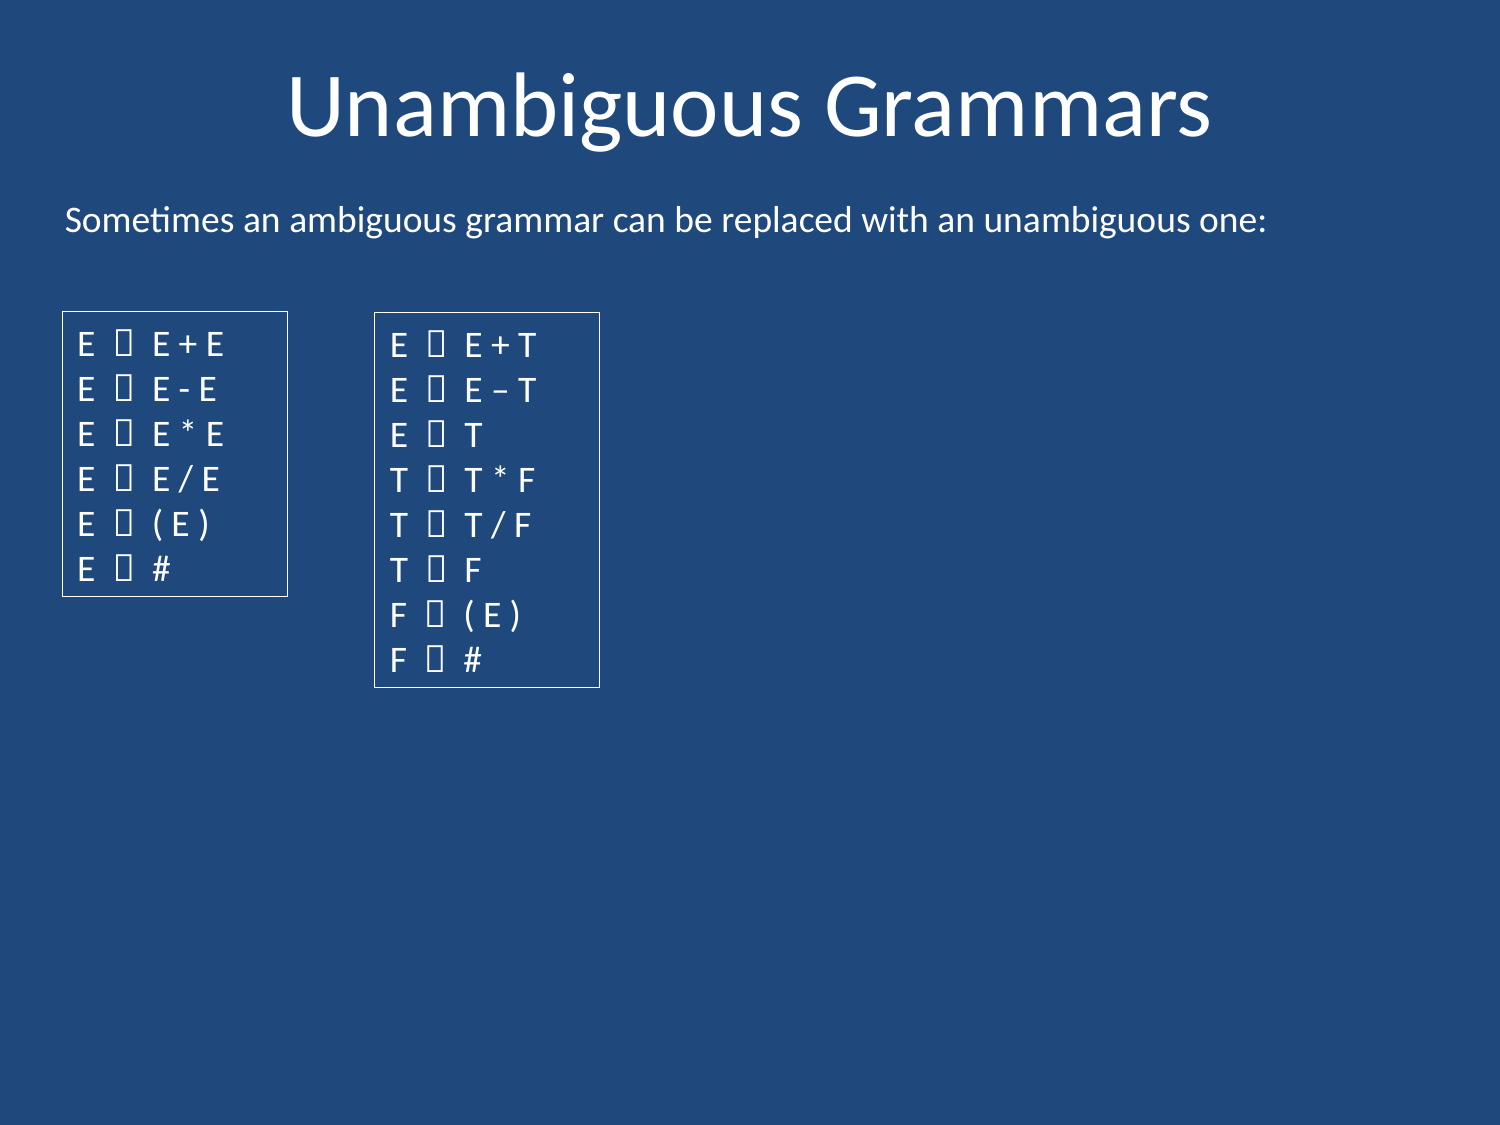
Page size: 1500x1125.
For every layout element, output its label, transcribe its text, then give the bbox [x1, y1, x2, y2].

text_box Sometimes an ambiguous grammar can be replaced with an unambiguous one: [50, 187, 1450, 248]
text_box E  E + T E  E – T E  T T  T * F T  T / F T  F F  ( E ) F  # [374, 312, 600, 688]
text_box E  E + E E  E - E E  E * E E  E / E E  ( E ) E  # [62, 311, 288, 597]
title Unambiguous Grammars [31, 0, 1469, 220]
